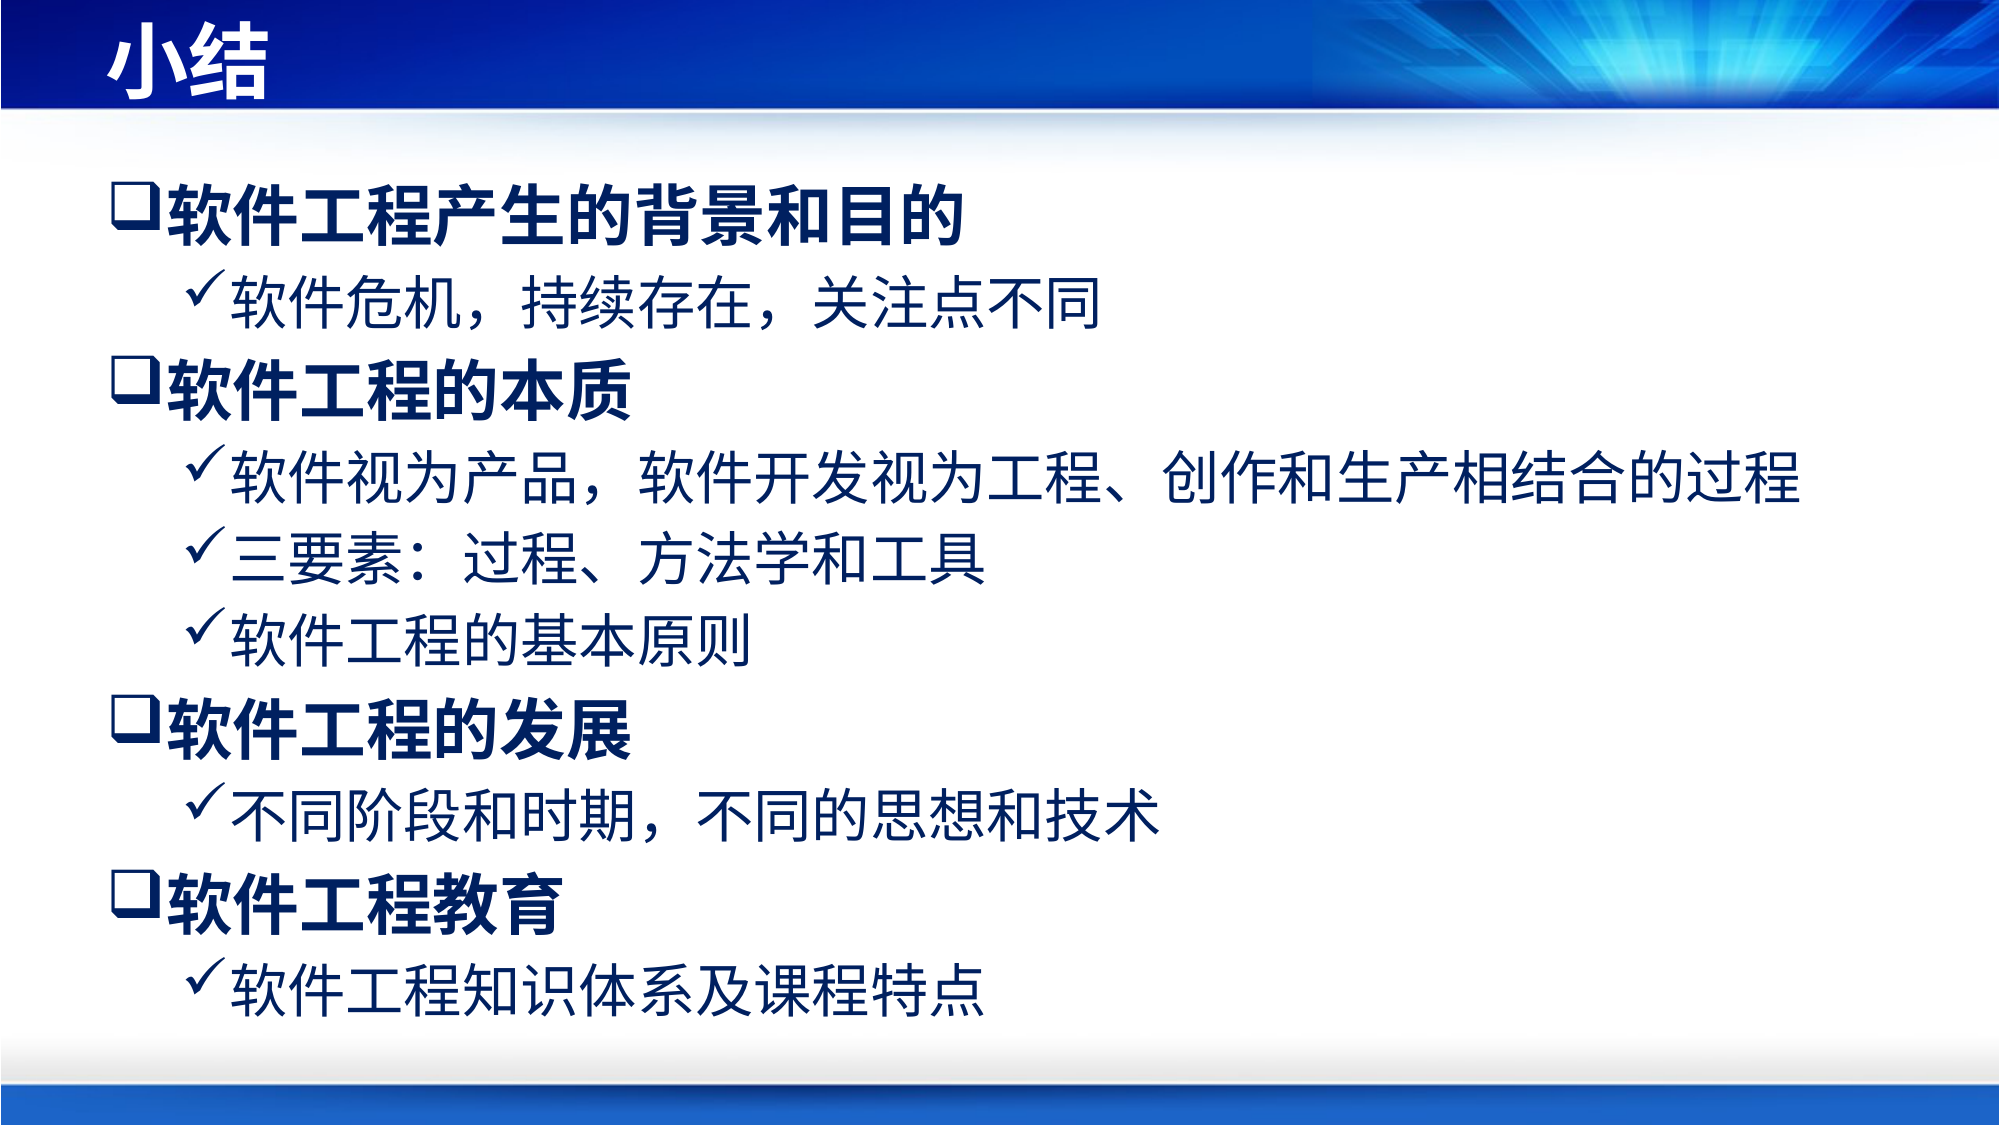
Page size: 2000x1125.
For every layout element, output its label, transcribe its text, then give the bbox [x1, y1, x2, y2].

title 小结 [90, 1, 1880, 118]
picture [1, 0, 1999, 1125]
list 软件工程产生的背景和目的 软件危机，持续存在，关注点不同 软件工程的本质 软件视为产品，软件开发视为工程、创作和生产相结合的过程 三要素：过程、方法学和工具 软件工程的基本原则 软件工程的发展 不同阶段和时期，不同的思想和技术 软件工程教育 软件工程知识体系及课程特点 [91, 166, 1883, 1065]
